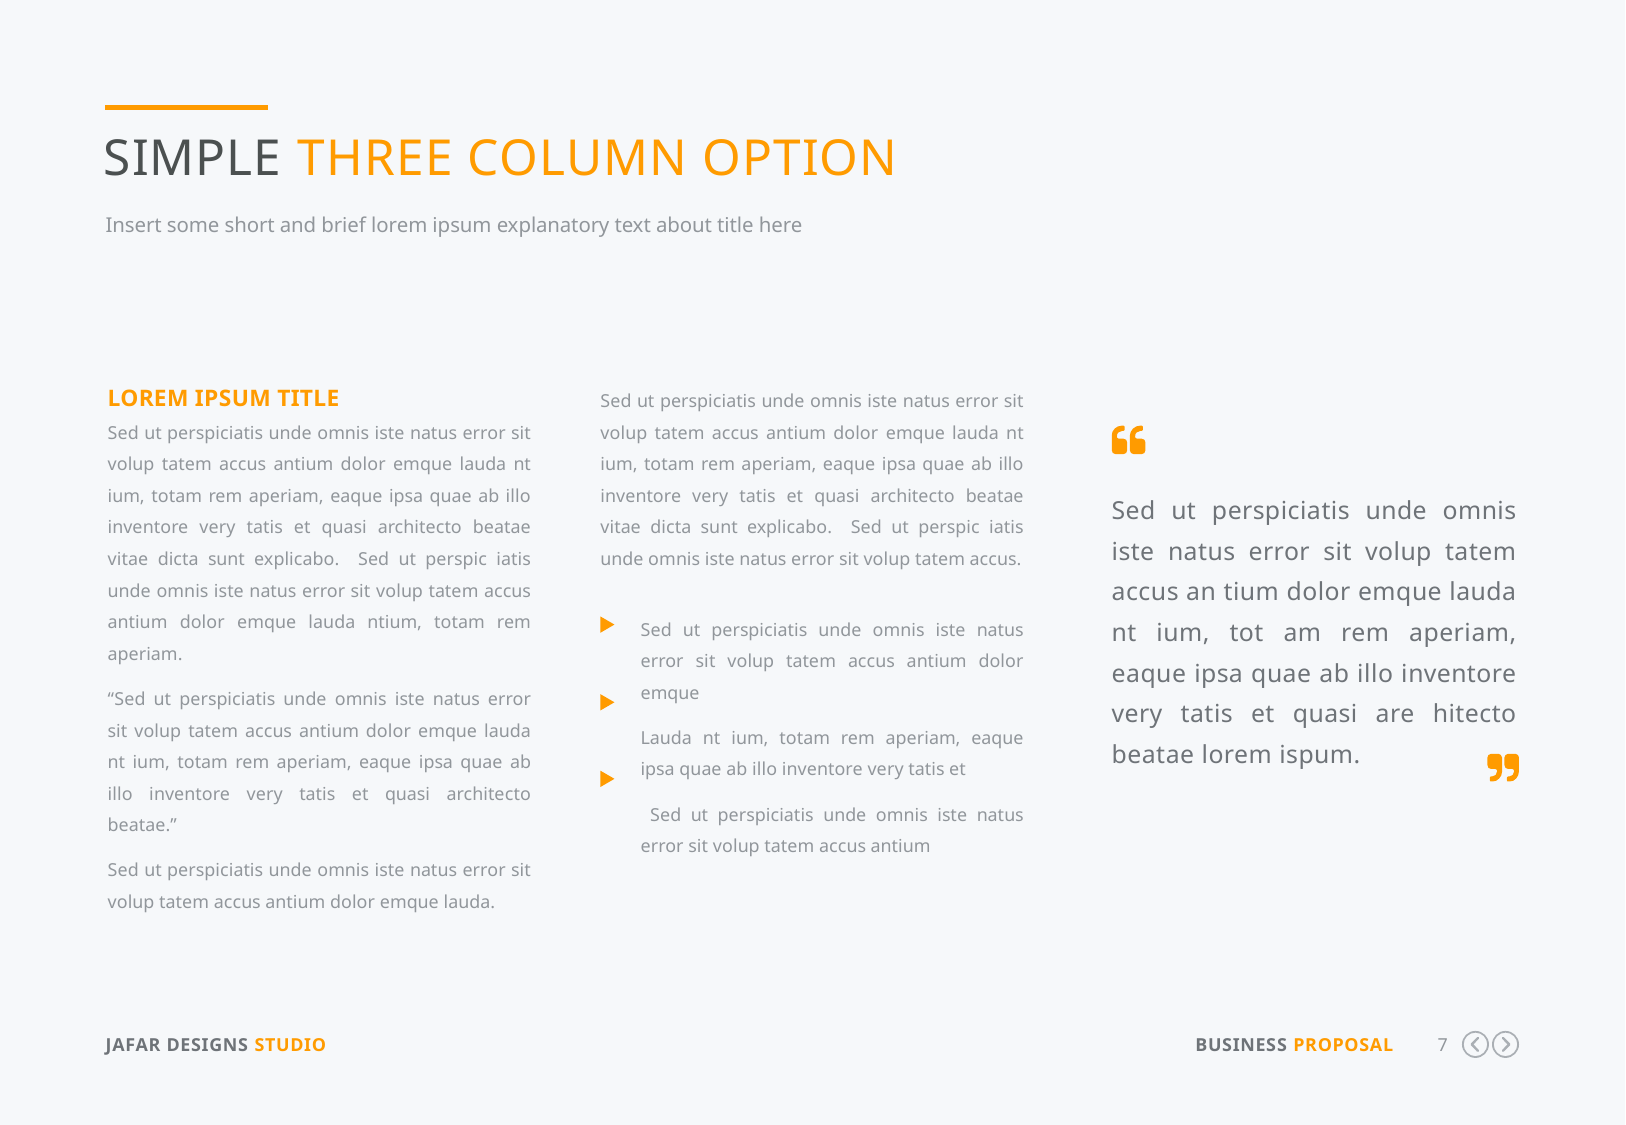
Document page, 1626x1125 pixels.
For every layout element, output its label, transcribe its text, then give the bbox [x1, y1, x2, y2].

list Simple Three Column Option [103, 125, 1518, 187]
list Insert some short and brief lorem ipsum explanatory text about title here [105, 209, 1519, 241]
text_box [1111, 425, 1519, 782]
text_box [107, 379, 1025, 851]
